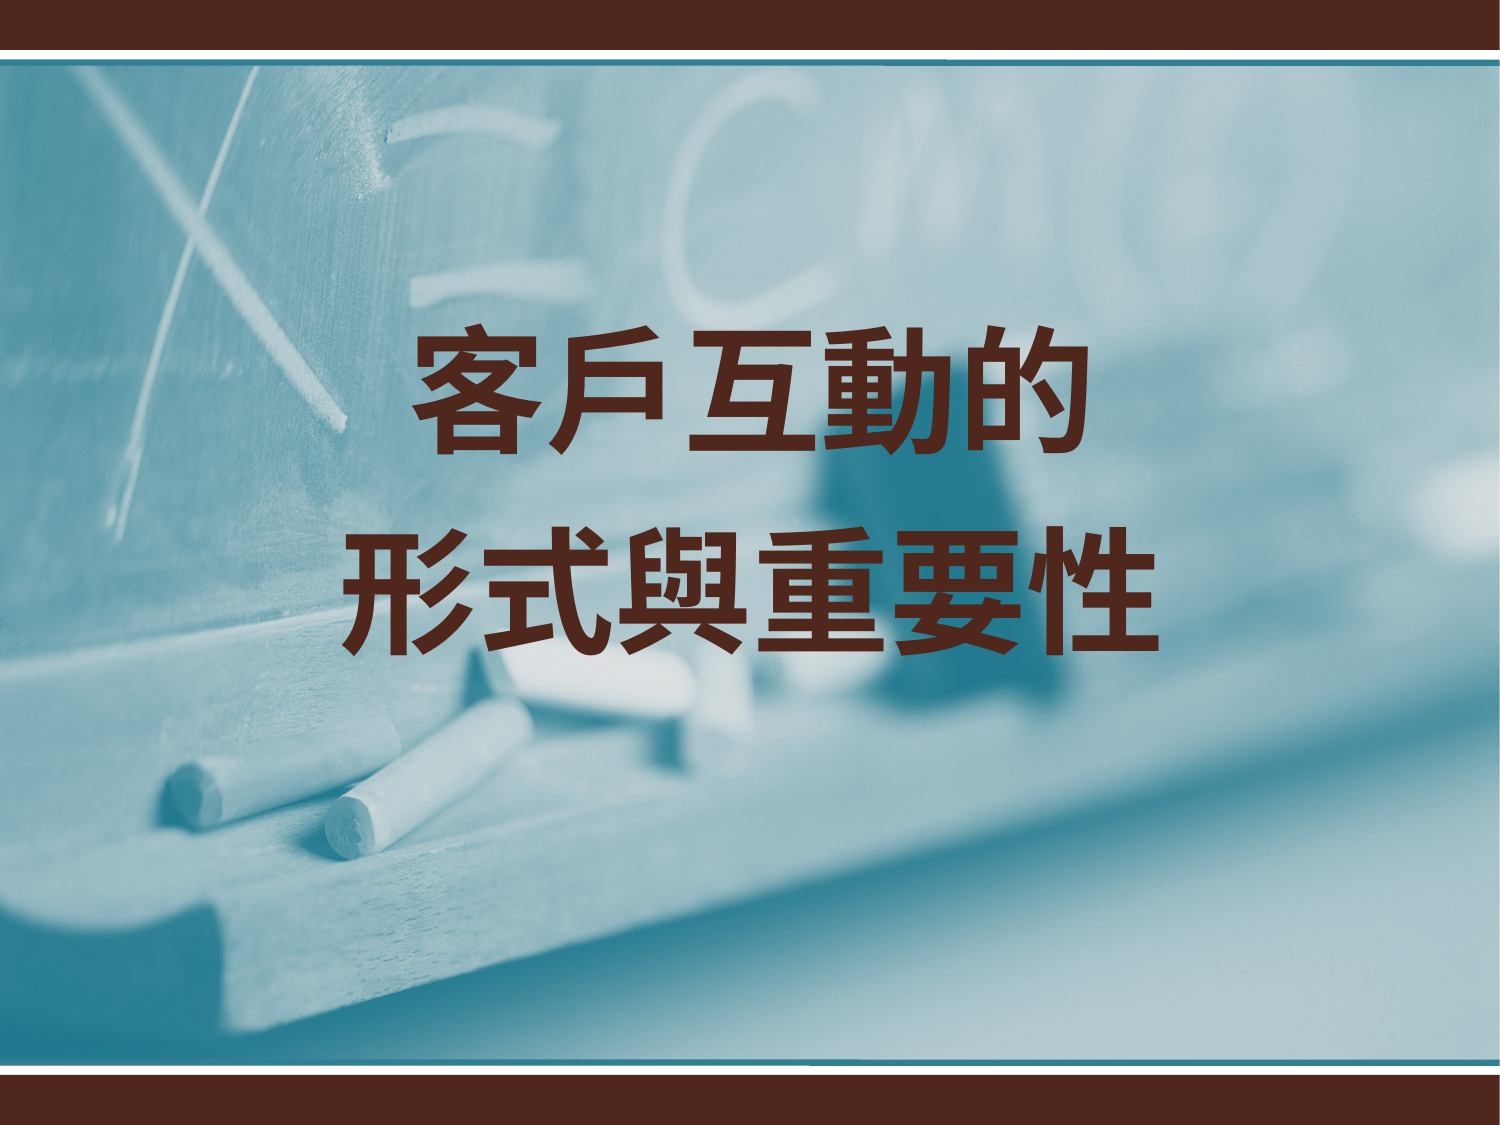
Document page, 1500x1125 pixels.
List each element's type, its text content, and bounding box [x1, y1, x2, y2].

subtitle 客戶互動的 形式與重要性 [55, 239, 1449, 679]
